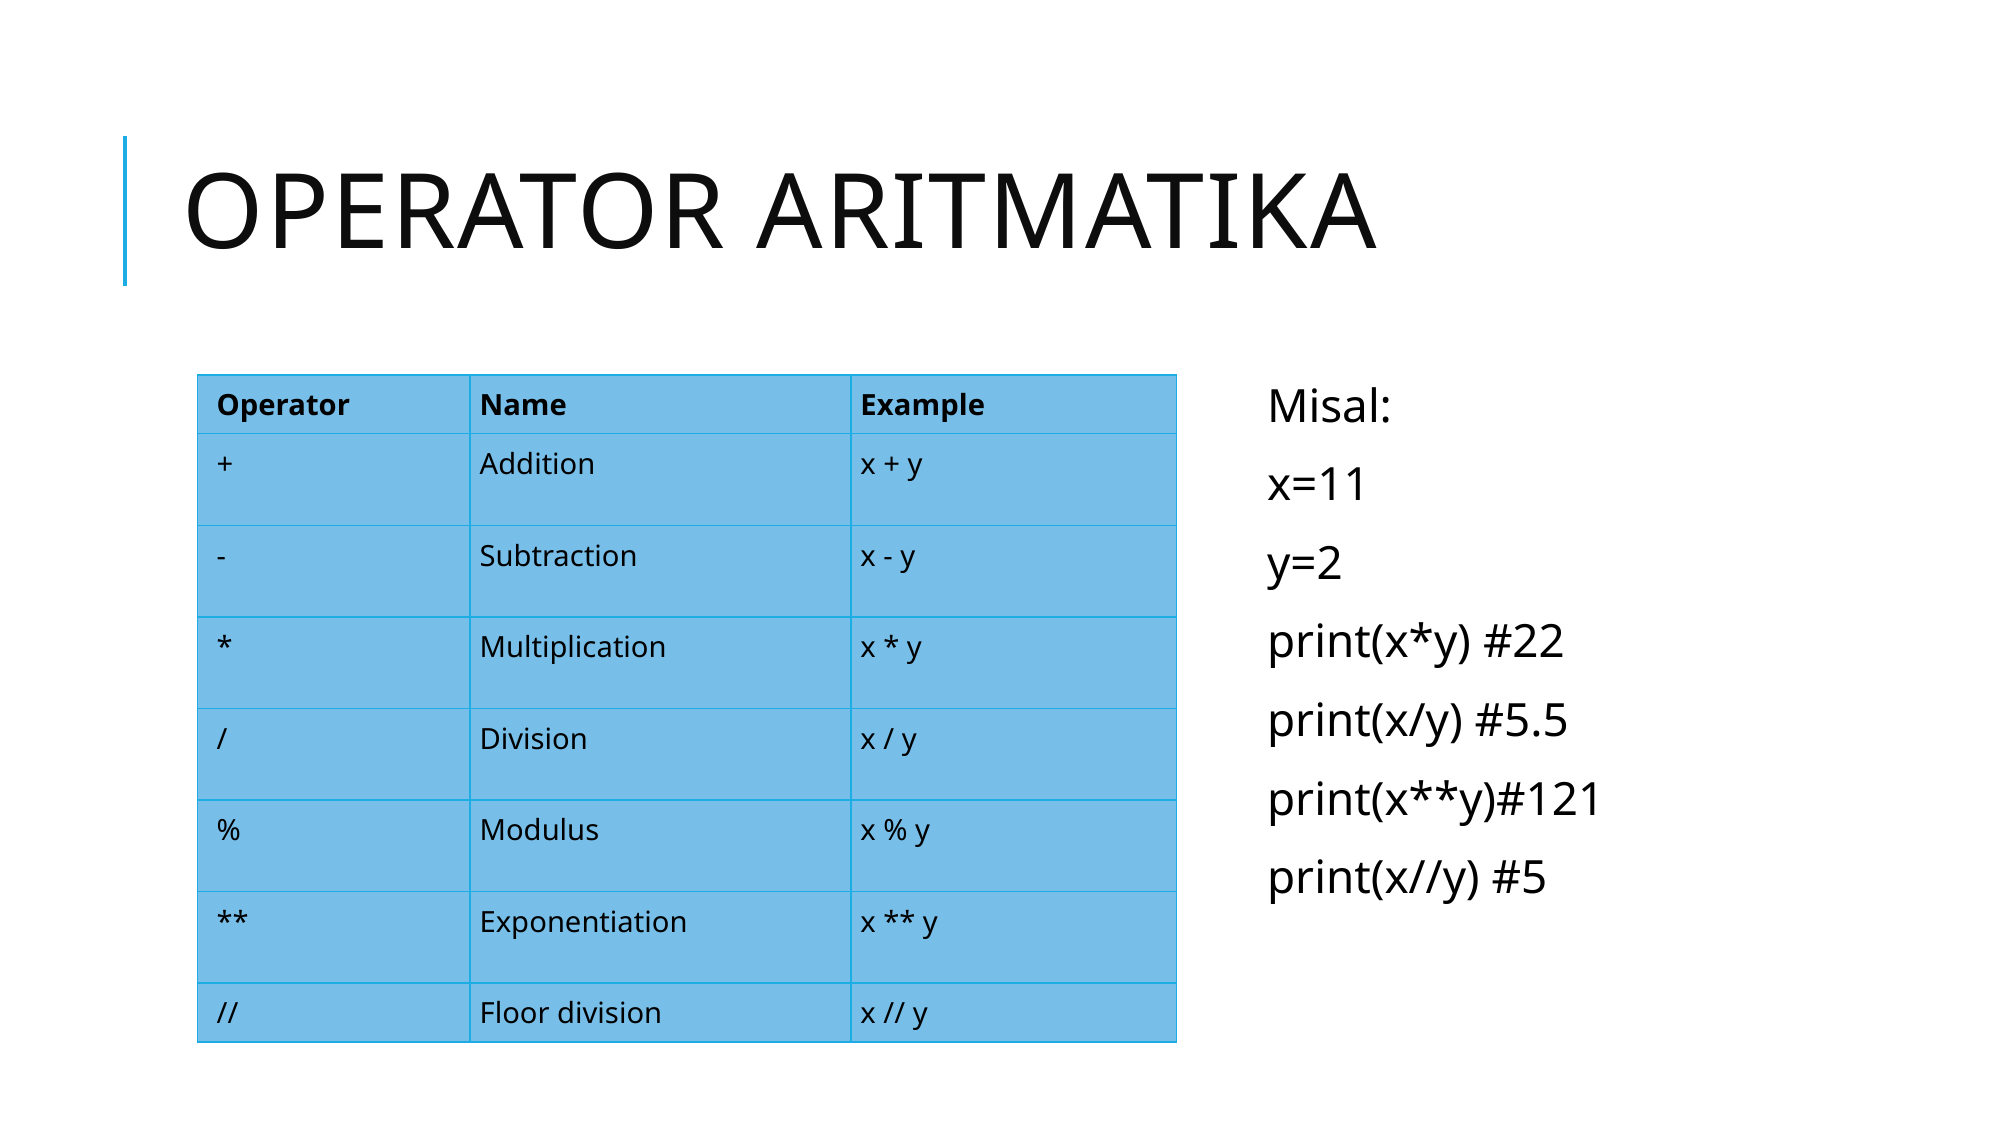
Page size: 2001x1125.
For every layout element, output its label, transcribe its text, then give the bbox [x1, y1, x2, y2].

list Misal: x=11 y=2 print(x*y) #22 print(x/y) #5.5 print(x**y)#121 print(x//y) #5 [1244, 375, 1763, 1035]
table_header Operator [198, 376, 469, 433]
table_cell Modulus [471, 801, 850, 891]
table_cell x * y [852, 618, 1176, 708]
title Operator Aritmatika [168, 96, 1763, 342]
table_cell * [198, 618, 469, 708]
table_cell % [198, 801, 469, 891]
table_cell ** [198, 892, 469, 982]
table_cell Division [471, 709, 850, 799]
table_cell x % y [852, 801, 1176, 891]
table_cell - [198, 526, 469, 616]
table_cell x - y [852, 526, 1176, 616]
table_cell // [198, 984, 469, 1041]
table_header Name [471, 376, 850, 433]
table_header Example [852, 376, 1176, 433]
table_cell x ** y [852, 892, 1176, 982]
table_cell x / y [852, 709, 1176, 799]
table_cell Addition [471, 434, 850, 525]
table_cell Exponentiation [471, 892, 850, 982]
table_cell x // y [852, 984, 1176, 1041]
table_cell Multiplication [471, 618, 850, 708]
table_cell Subtraction [471, 526, 850, 616]
table_cell / [198, 709, 469, 799]
table_cell + [198, 434, 469, 525]
table_cell Floor division [471, 984, 850, 1041]
table_cell x + y [852, 434, 1176, 525]
